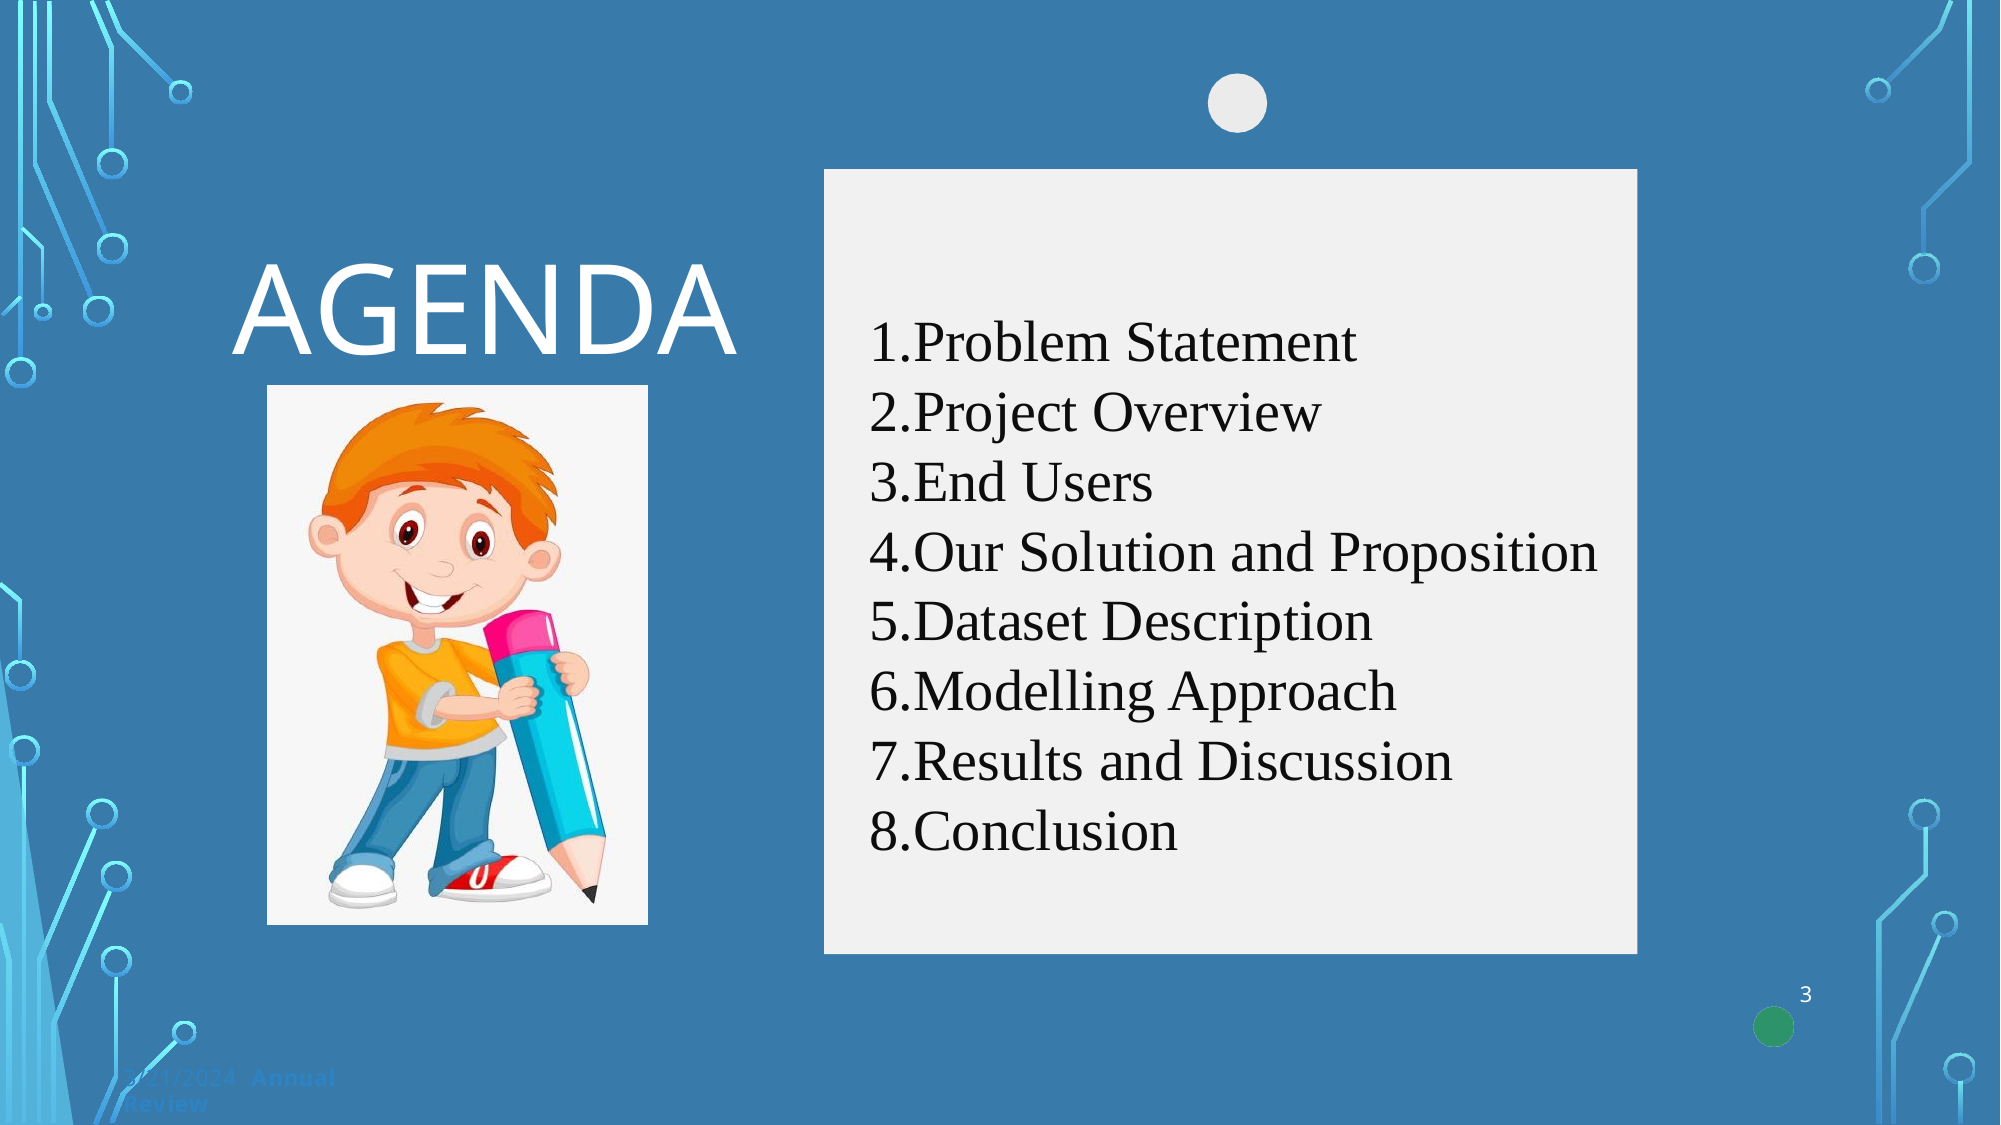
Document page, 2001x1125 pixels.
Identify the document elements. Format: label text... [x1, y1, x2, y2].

text_box [824, 399, 1638, 955]
title AGENDA [230, 208, 1000, 399]
picture [1752, 1005, 1794, 1048]
picture [266, 385, 648, 926]
text_box [0, 658, 74, 1125]
slide_number 3 [1685, 668, 1813, 1125]
text_box [1207, 73, 1268, 133]
text_box 3/21/2024 Annual Review [123, 1063, 415, 1118]
text_box [824, 169, 1638, 225]
text_box Problem Statement Project Overview End Users Our Solution and Proposition Dataset Description Modelling Approach Results and Discussion Conclusion [854, 225, 1680, 940]
